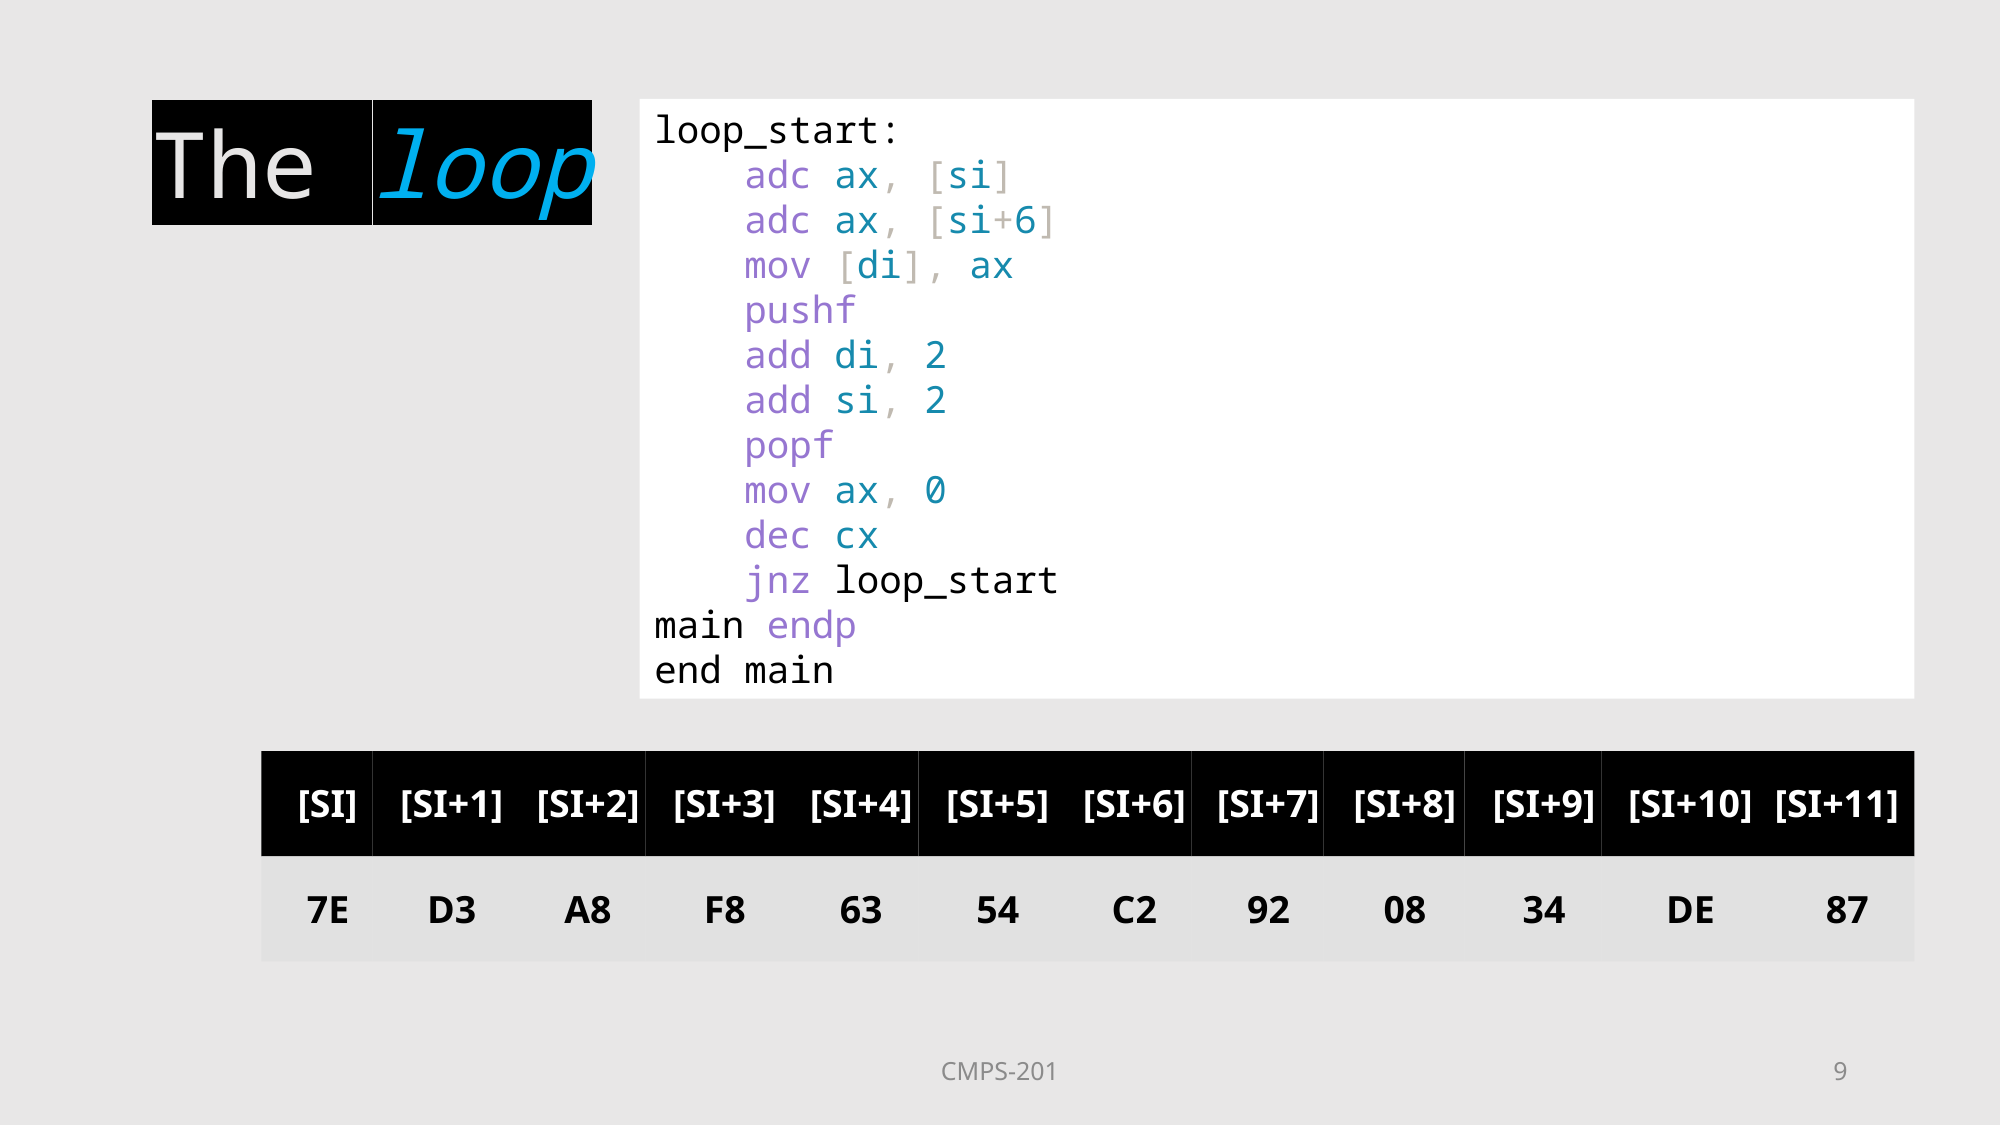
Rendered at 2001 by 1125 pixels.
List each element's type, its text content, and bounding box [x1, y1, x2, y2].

title The loop [137, 59, 1863, 278]
text_box loop_start: adc ax, [si] adc ax, [si+6] mov [di], ax pushf add di, 2 add si, 2 popf mov ax, 0 dec cx jnz loop_start main endp end main [639, 98, 1915, 699]
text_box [261, 750, 1915, 962]
slide_number 9 [1412, 1042, 1863, 1103]
footer CMPS-201 [662, 1042, 1338, 1103]
